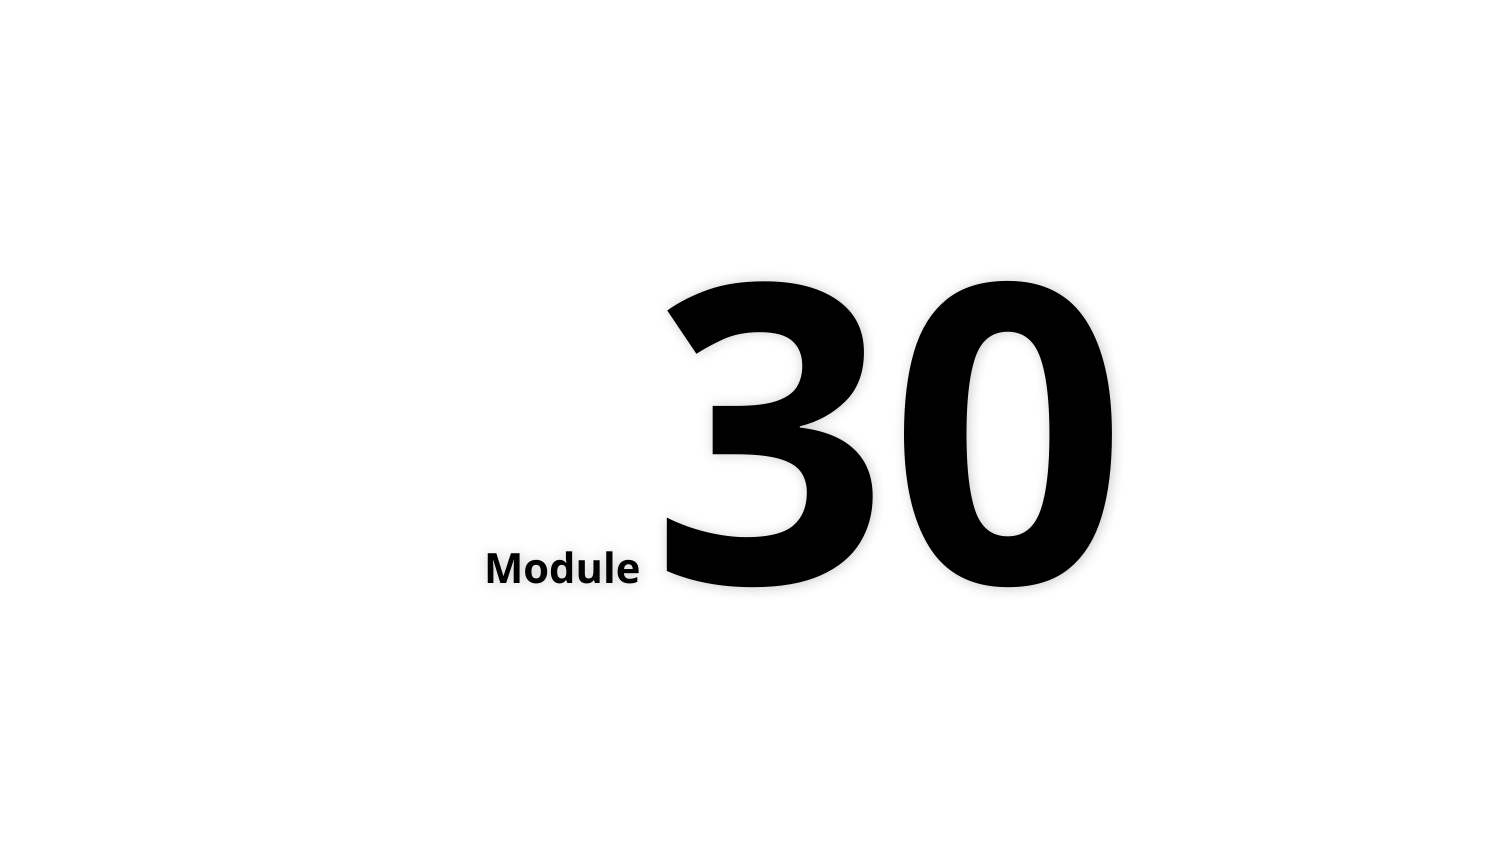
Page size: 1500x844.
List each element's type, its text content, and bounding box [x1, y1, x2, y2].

text_box Module 30 [375, 159, 1238, 675]
